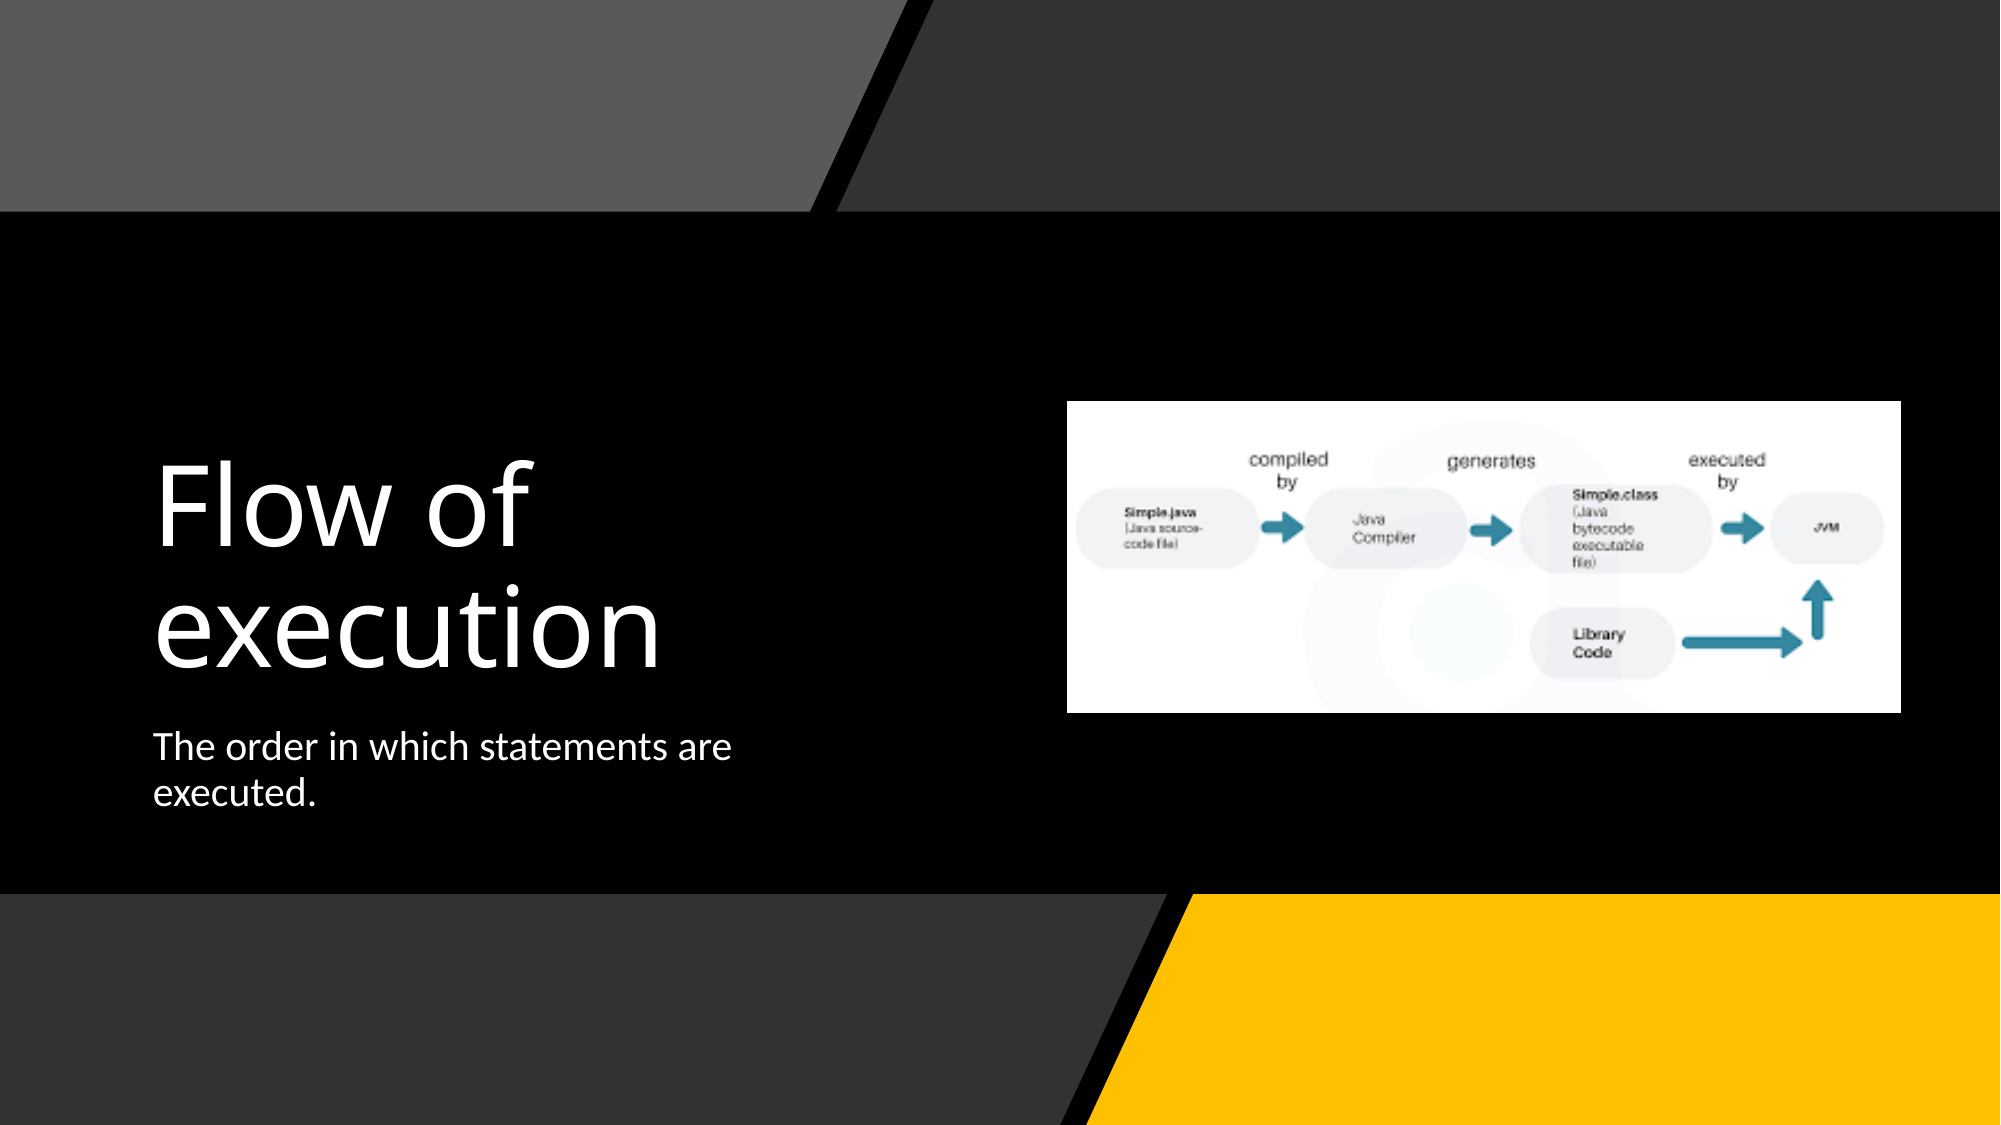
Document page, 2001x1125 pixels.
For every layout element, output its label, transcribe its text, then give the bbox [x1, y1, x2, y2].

list The order in which statements are executed. [138, 717, 895, 844]
picture [1067, 401, 1901, 713]
text_box [0, 0, 909, 213]
text_box [1085, 893, 2000, 1125]
text_box [0, 893, 1169, 1125]
text_box [834, 0, 2000, 213]
title Flow of execution [138, 271, 895, 700]
